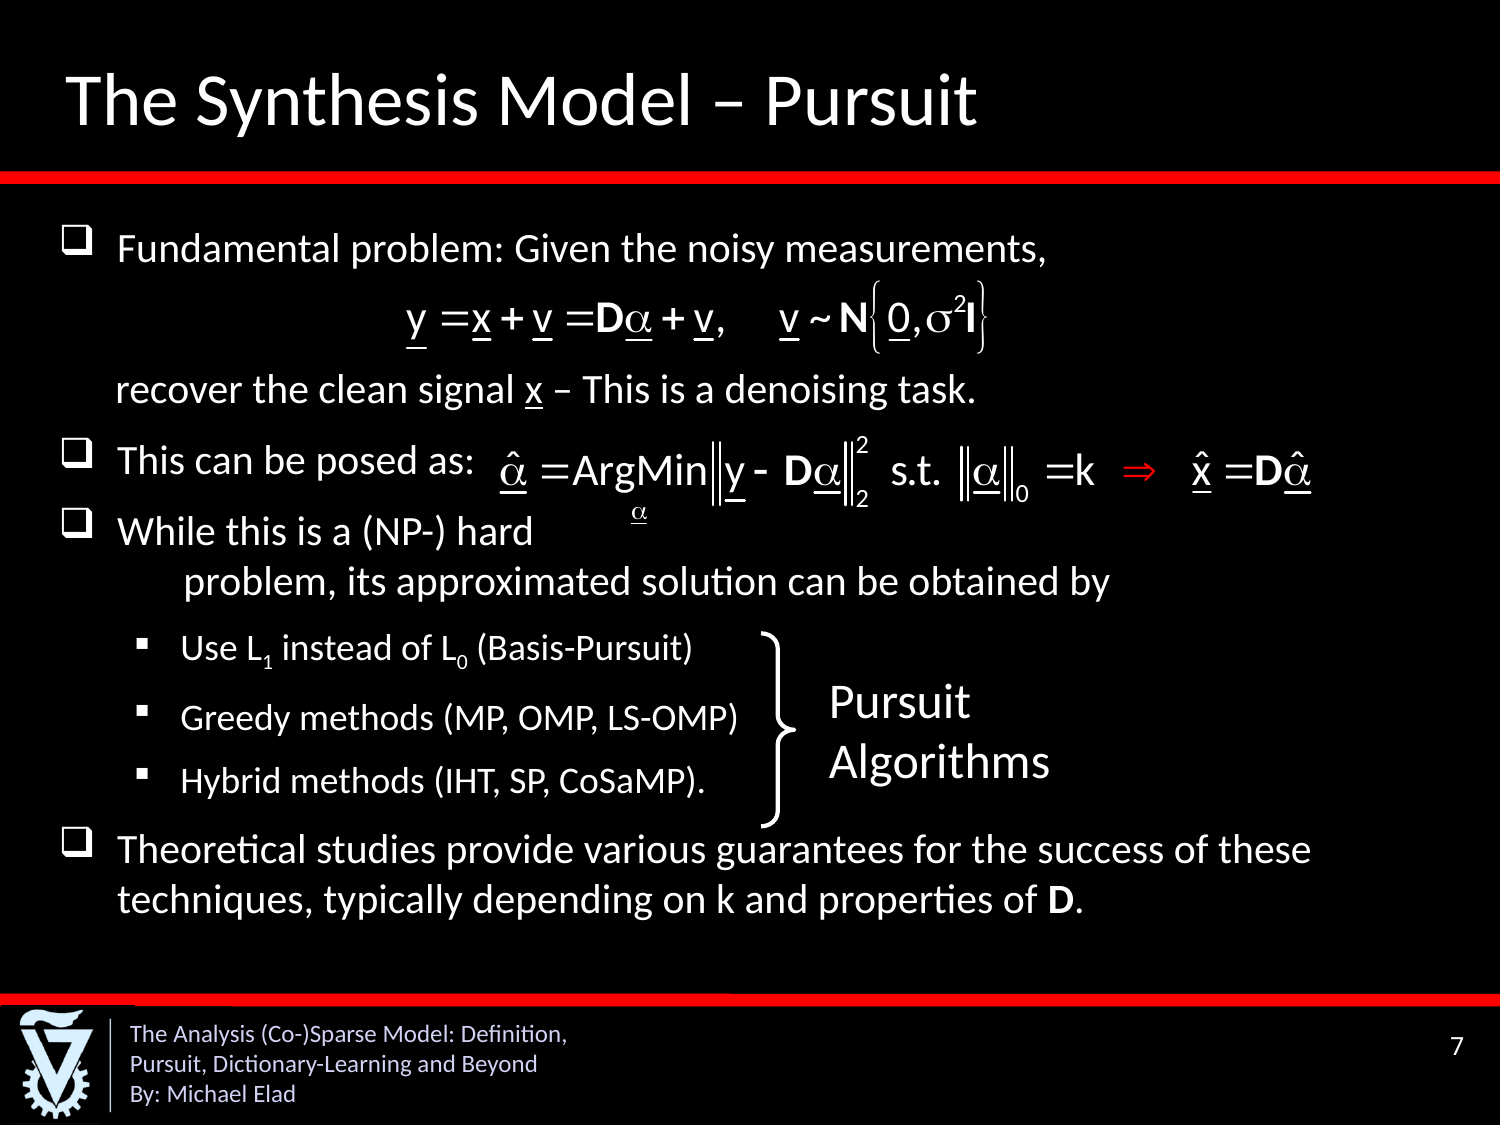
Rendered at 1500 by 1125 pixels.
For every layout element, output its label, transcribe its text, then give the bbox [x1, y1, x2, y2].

text_box Pursuit Algorithms [813, 661, 1082, 797]
text_box Fundamental problem: Given the noisy measurements, recover the clean signal x – This is a denoising task. This can be posed as: While this is a (NP-) hard problem, its approximated solution can be obtained by Use L1 instead of L0 (Basis-Pursuit) Greedy methods (MP, OMP, LS-OMP) Hybrid methods (IHT, SP, CoSaMP). Theoretical studies provide various guarantees for the success of these techniques, typically depending on k and properties of D. [43, 213, 1449, 930]
text_box The Synthesis Model – Pursuit [0, 24, 1481, 165]
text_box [492, 424, 1322, 535]
slide_number 7 [1166, 1023, 1480, 1099]
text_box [398, 279, 1001, 364]
text_box [761, 633, 795, 827]
